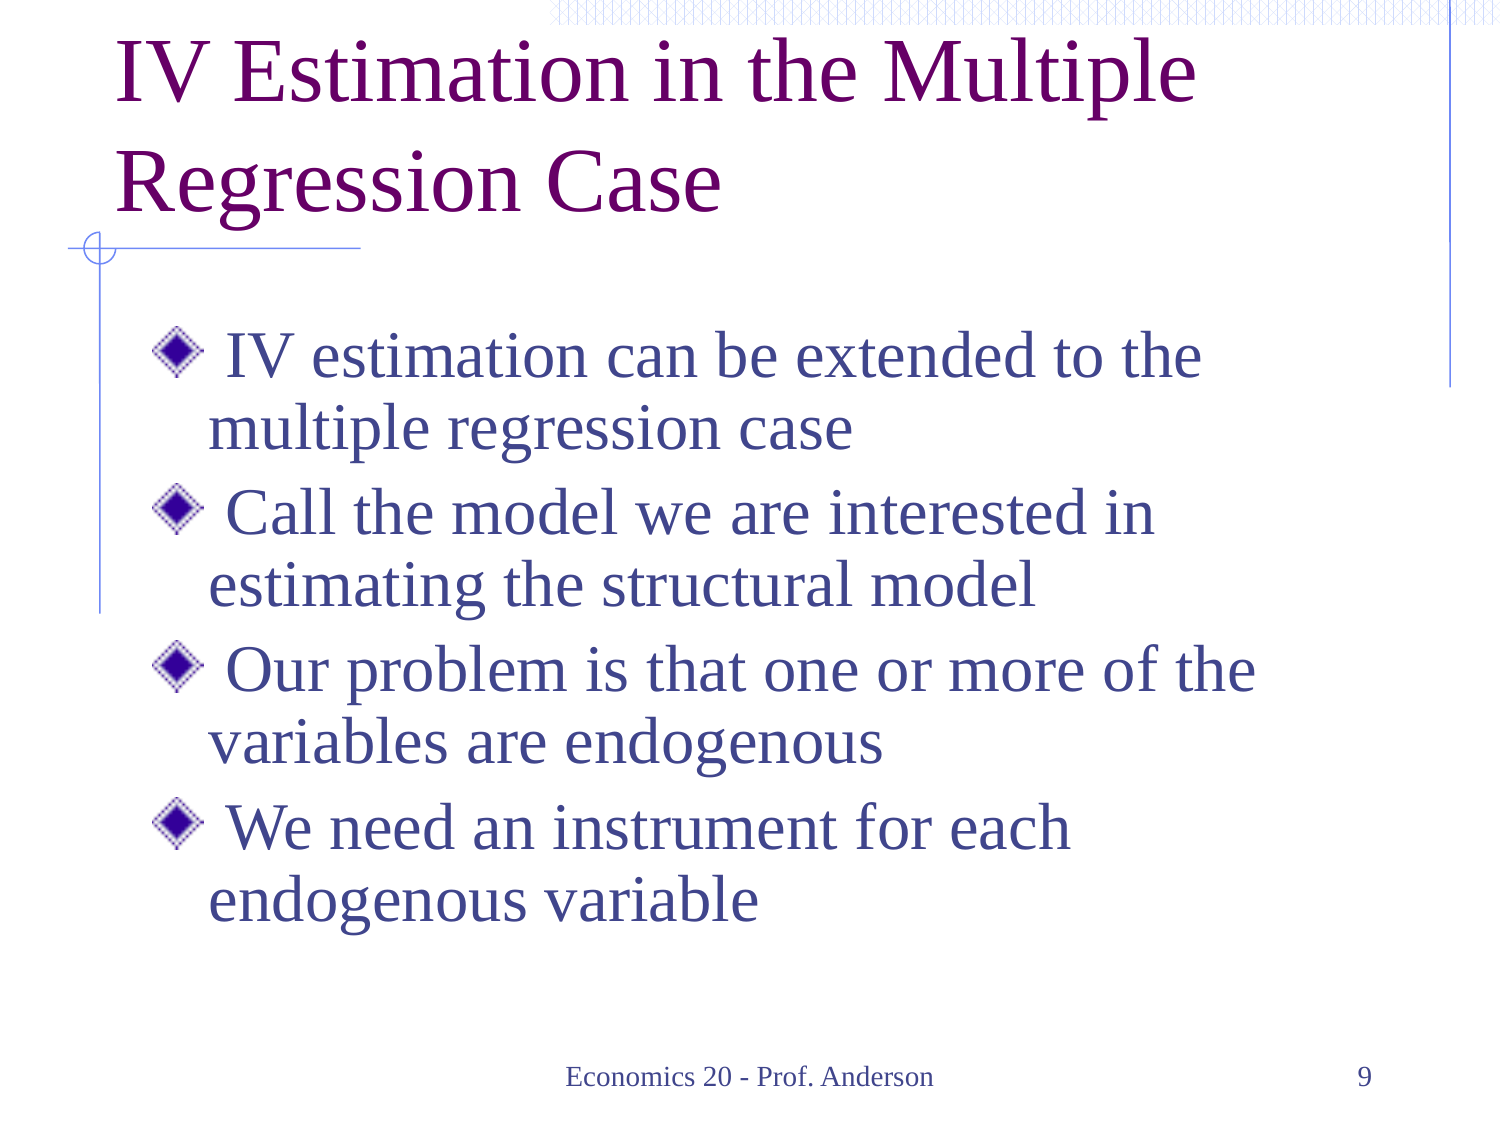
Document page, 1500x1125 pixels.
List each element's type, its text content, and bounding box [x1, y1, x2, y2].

picture [152, 797, 204, 850]
picture [152, 483, 204, 535]
picture [152, 326, 204, 378]
picture [152, 640, 204, 693]
slide_number 9 [1074, 1025, 1388, 1100]
list IV estimation can be extended to the multiple regression case Call the model we are interested in estimating the structural model Our problem is that one or more of the variables are endogenous We need an instrument for each endogenous variable [137, 312, 1413, 988]
footer Economics 20 - Prof. Anderson [512, 1025, 988, 1100]
title IV Estimation in the Multiple Regression Case [99, 50, 1375, 238]
